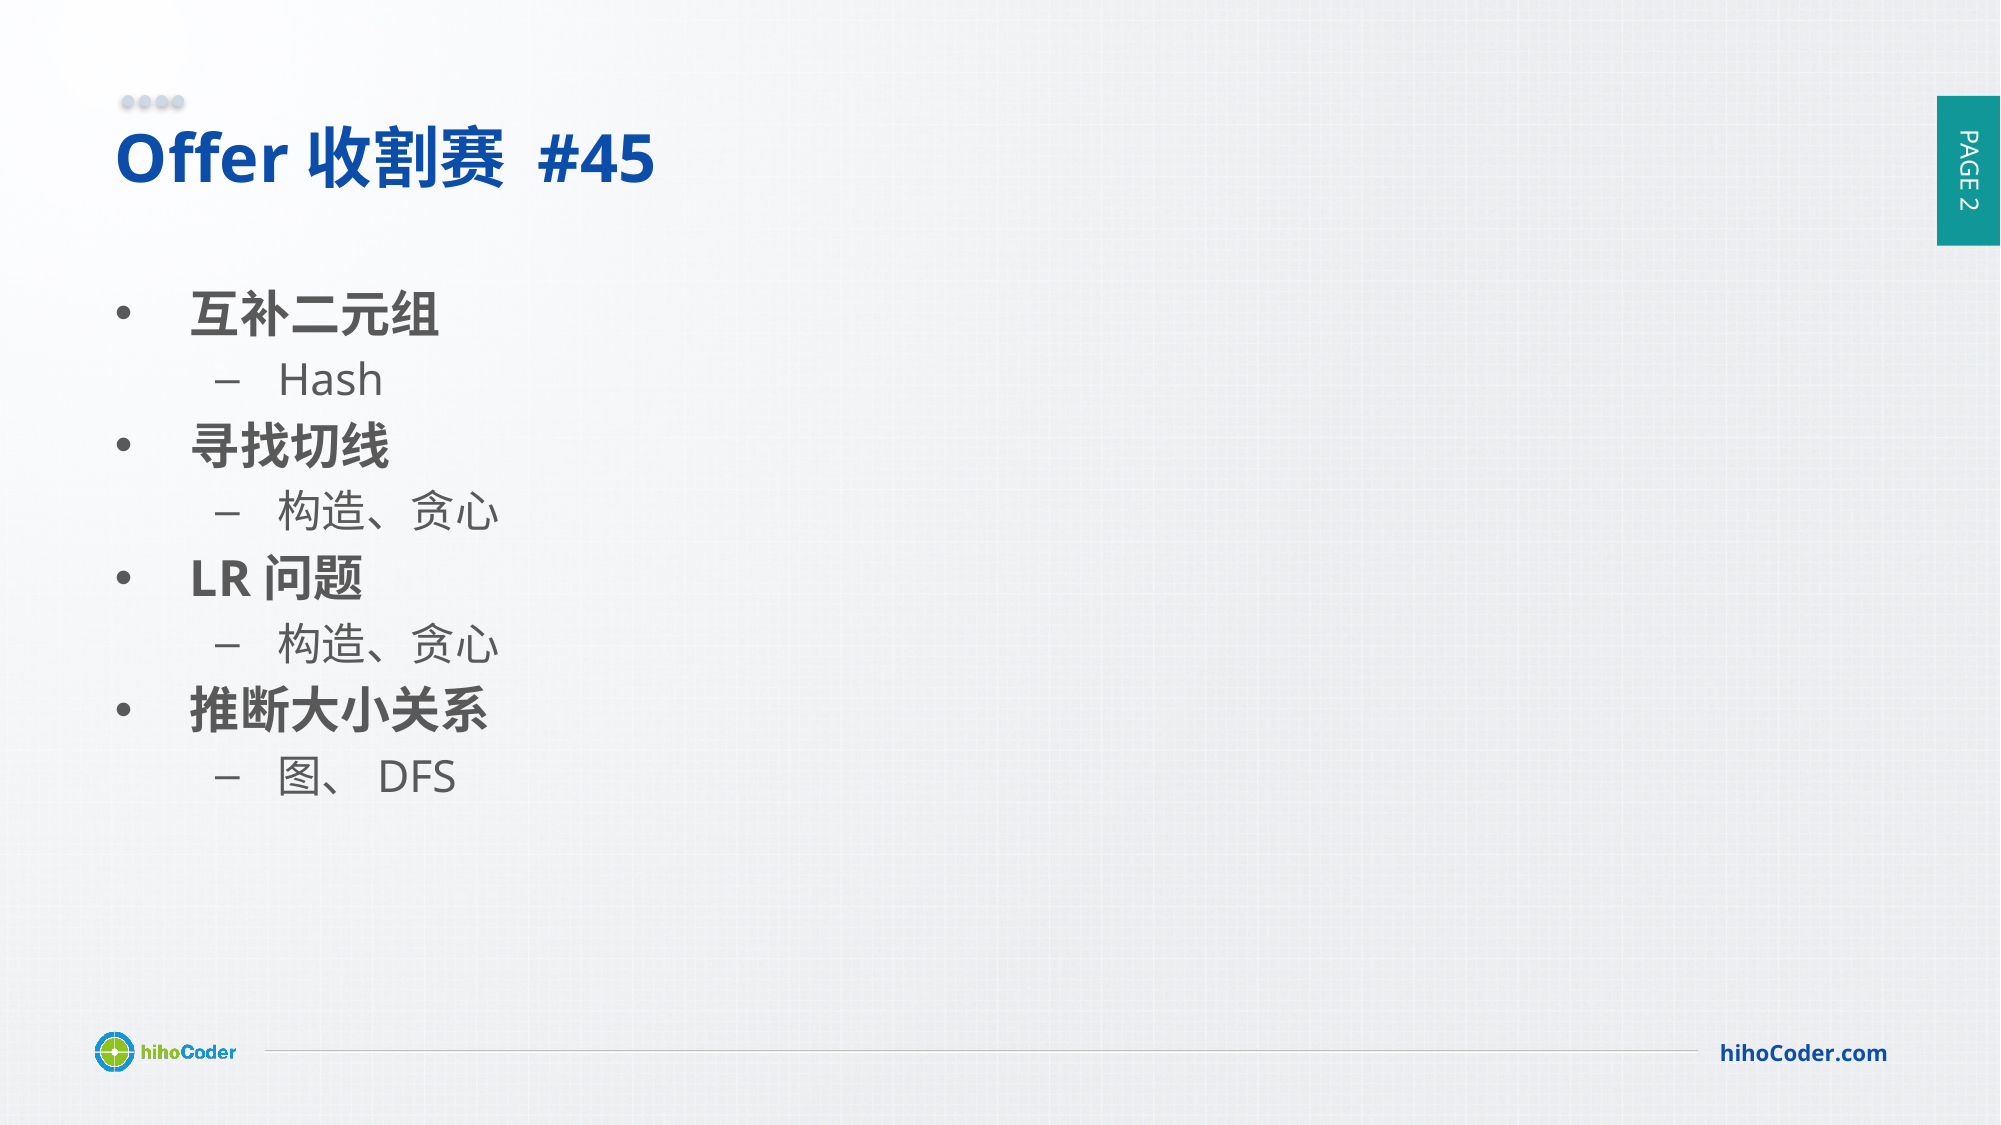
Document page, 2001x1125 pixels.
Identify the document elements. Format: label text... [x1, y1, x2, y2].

picture [0, 0, 2000, 1125]
title Offer收割赛 #45 [99, 62, 1900, 250]
list 互补二元组 Hash 寻找切线 构造、贪心 LR问题 构造、贪心 推断大小关系 图、DFS [99, 275, 1900, 959]
